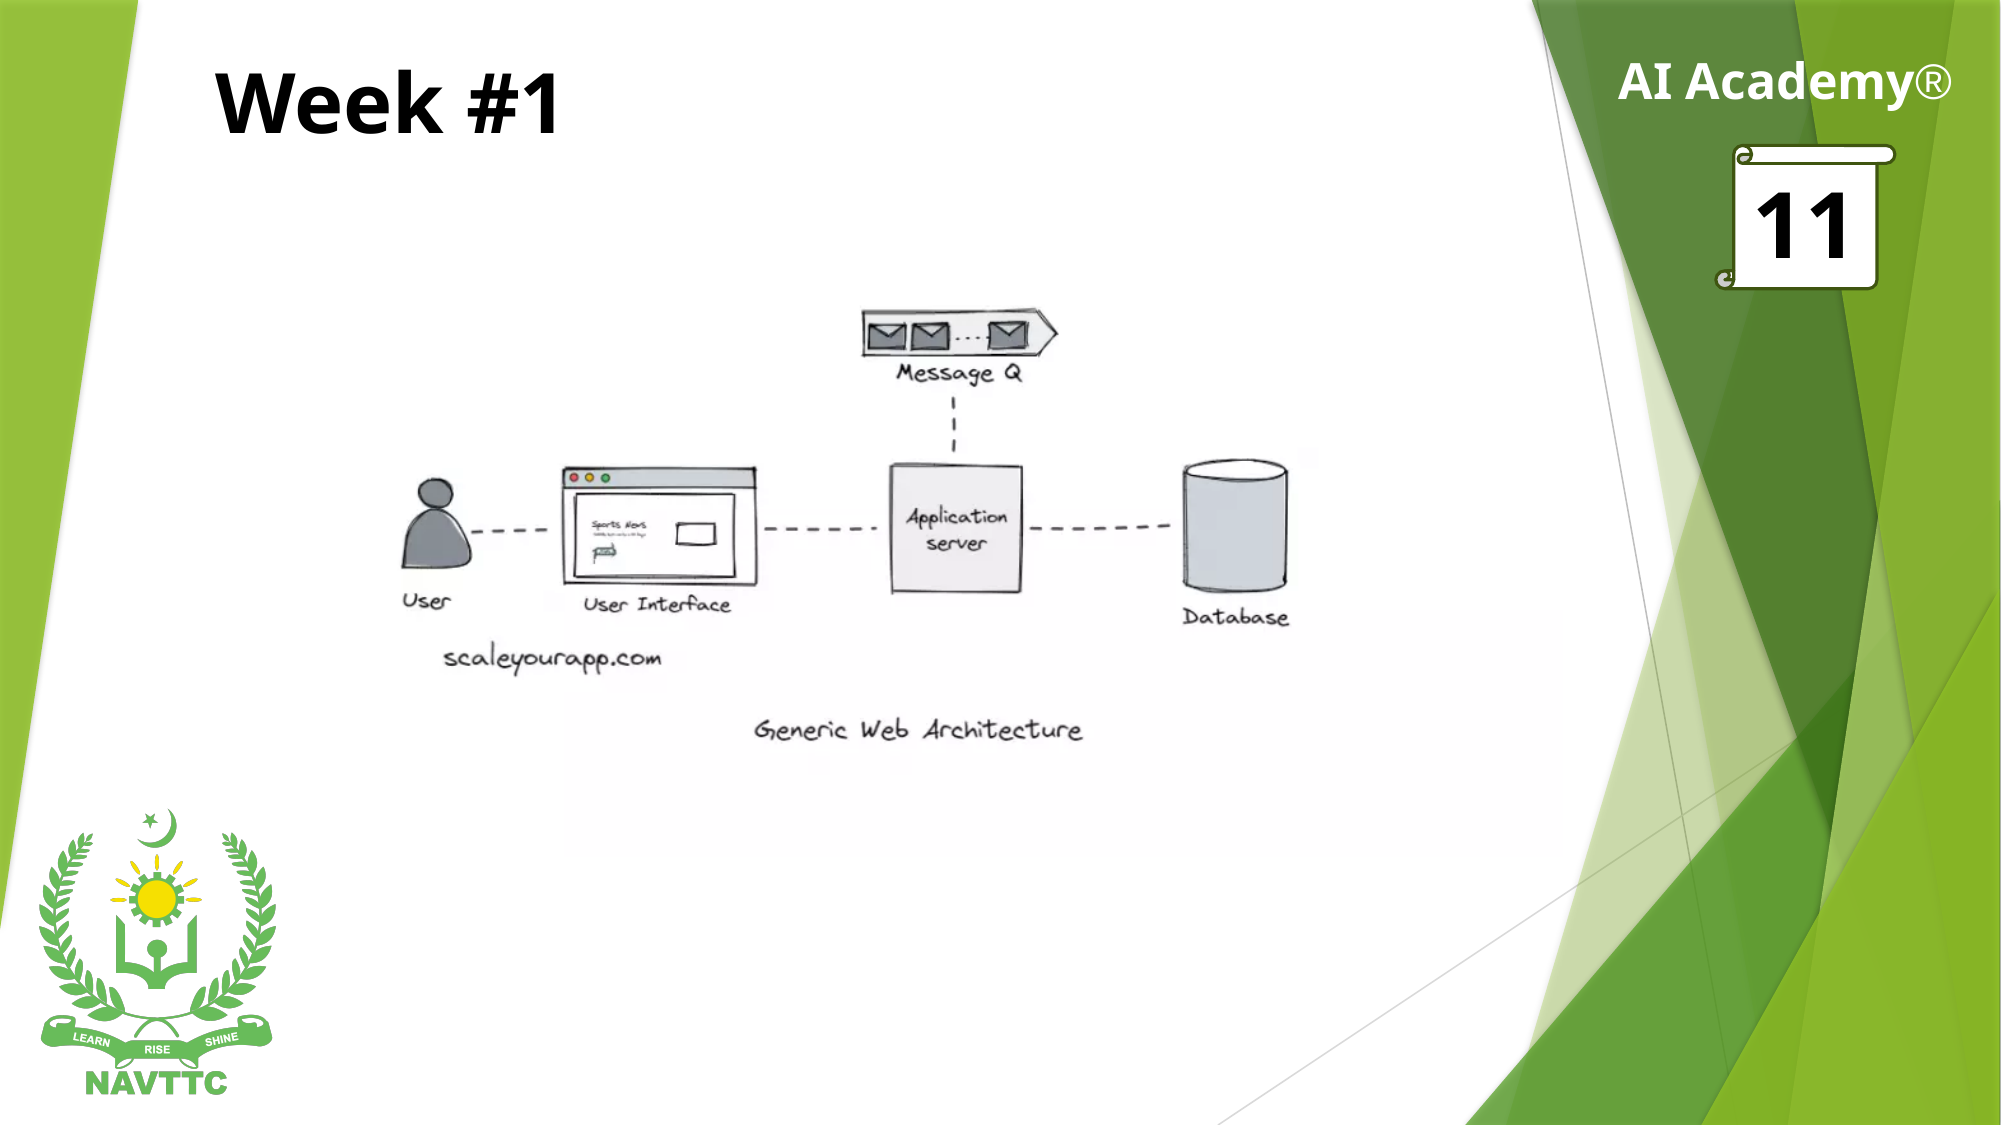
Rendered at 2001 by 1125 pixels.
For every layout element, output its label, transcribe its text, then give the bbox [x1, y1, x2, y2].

text_box 11 [1714, 143, 1897, 291]
text_box Week #1 [201, 42, 583, 158]
text_box AI Academy® [1604, 42, 2000, 118]
picture [0, 162, 1564, 1110]
